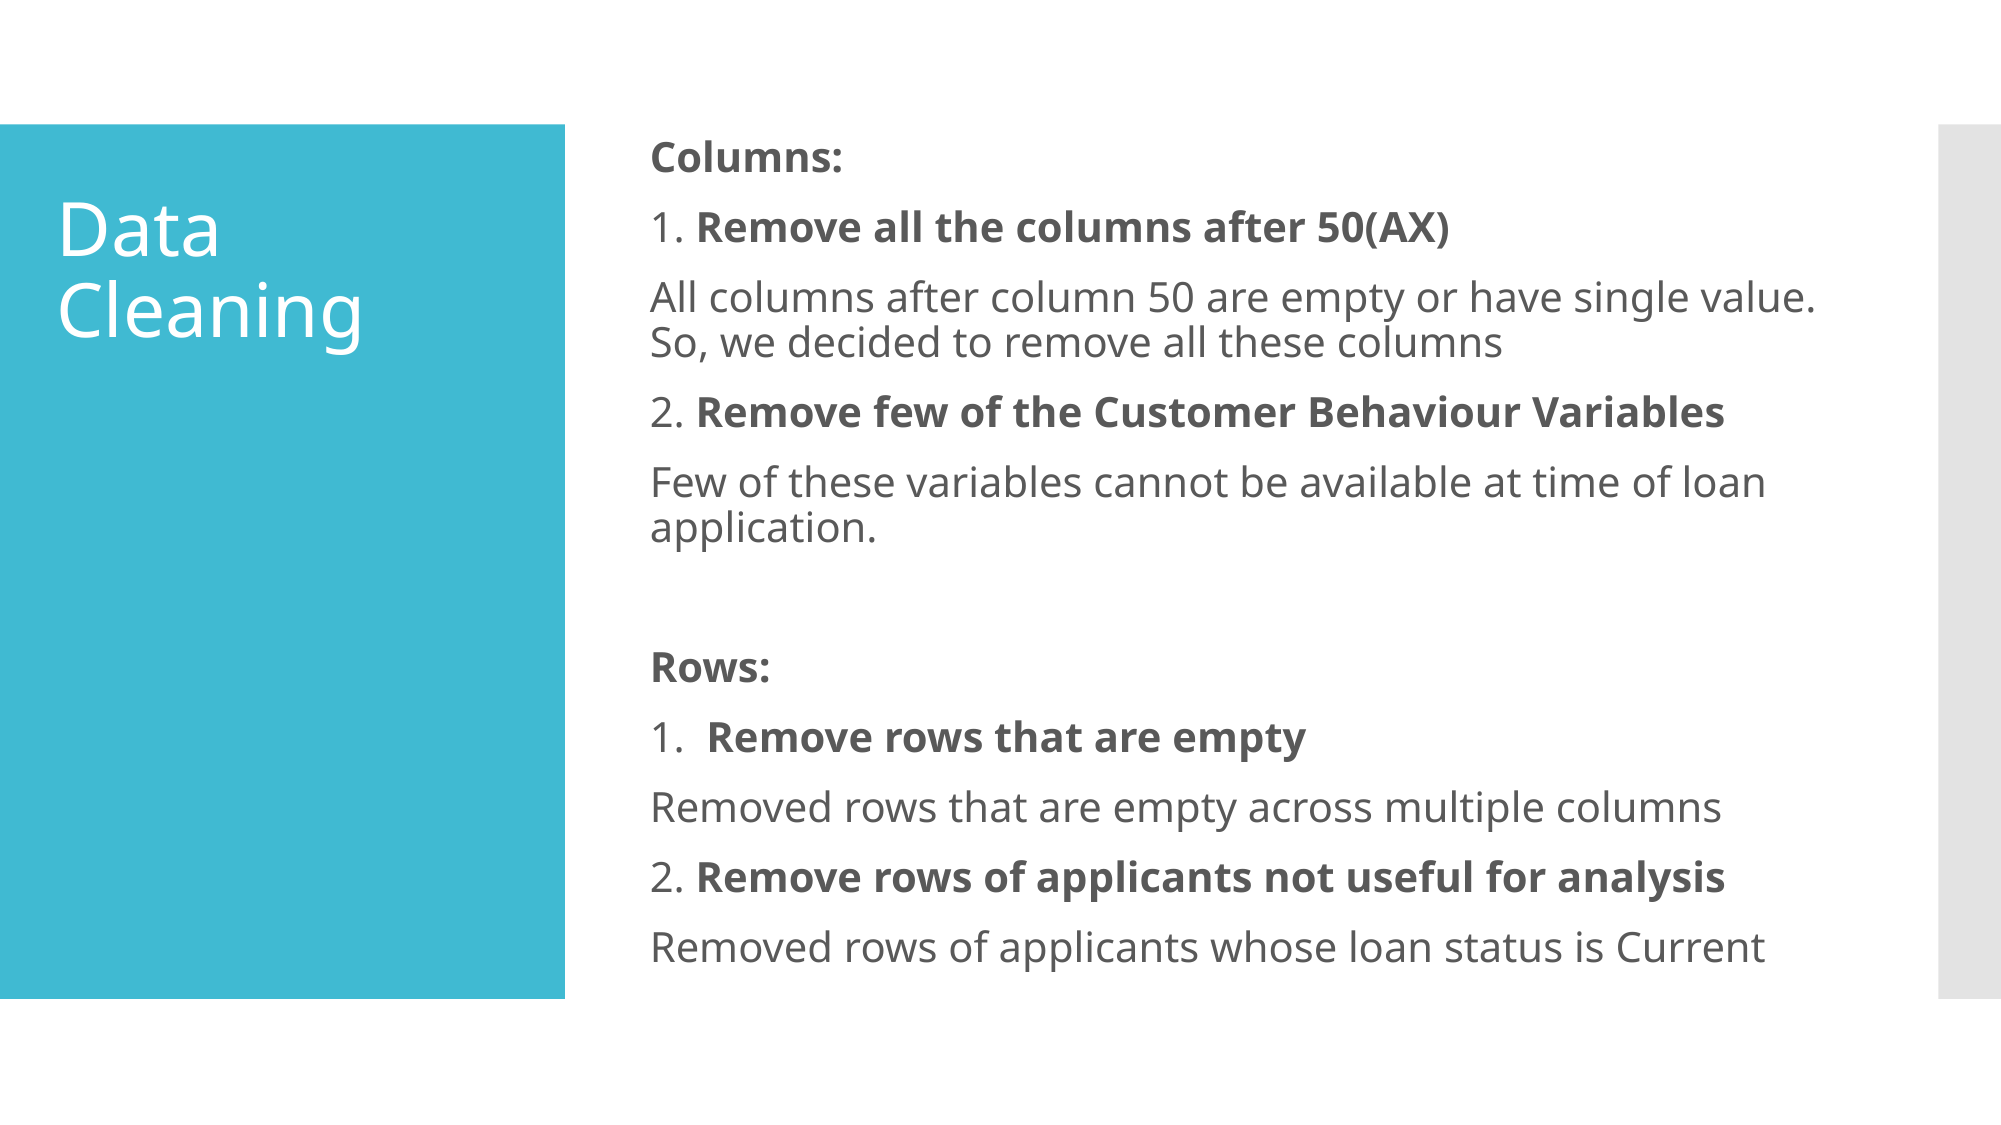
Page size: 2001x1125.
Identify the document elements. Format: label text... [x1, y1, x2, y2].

list Columns: 1. Remove all the columns after 50(AX) All columns after column 50 are empty or have single value. So, we decided to remove all these columns 2. Remove few of the Customer Behaviour Variables Few of these variables cannot be available at time of loan application. Rows: 1. Remove rows that are empty Removed rows that are empty across multiple columns 2. Remove rows of applicants not useful for analysis Removed rows of applicants whose loan status is Current [634, 128, 1835, 982]
title Data Cleaning [41, 184, 525, 940]
